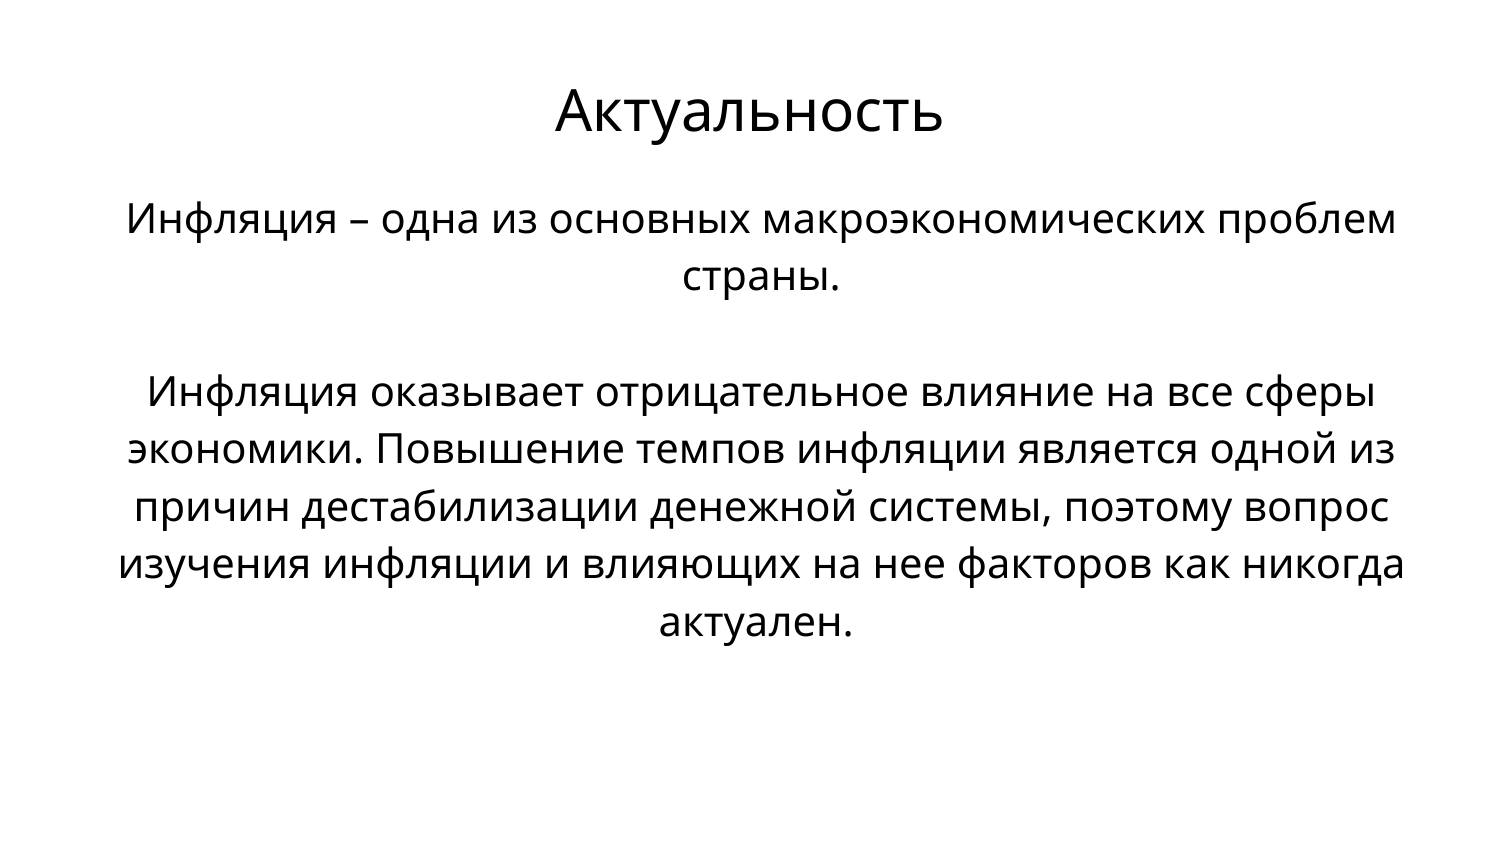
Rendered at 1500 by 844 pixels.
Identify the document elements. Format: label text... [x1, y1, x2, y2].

title Актуальность [77, 68, 1423, 148]
list Инфляция – одна из основных макроэкономических проблем страны. Инфляция оказывает отрицательное влияние на все сферы экономики. Повышение темпов инфляции является одной из причин дестабилизации денежной системы, поэтому вопрос изучения инфляции и влияющих на нее факторов как никогда актуален. [79, 169, 1426, 776]
